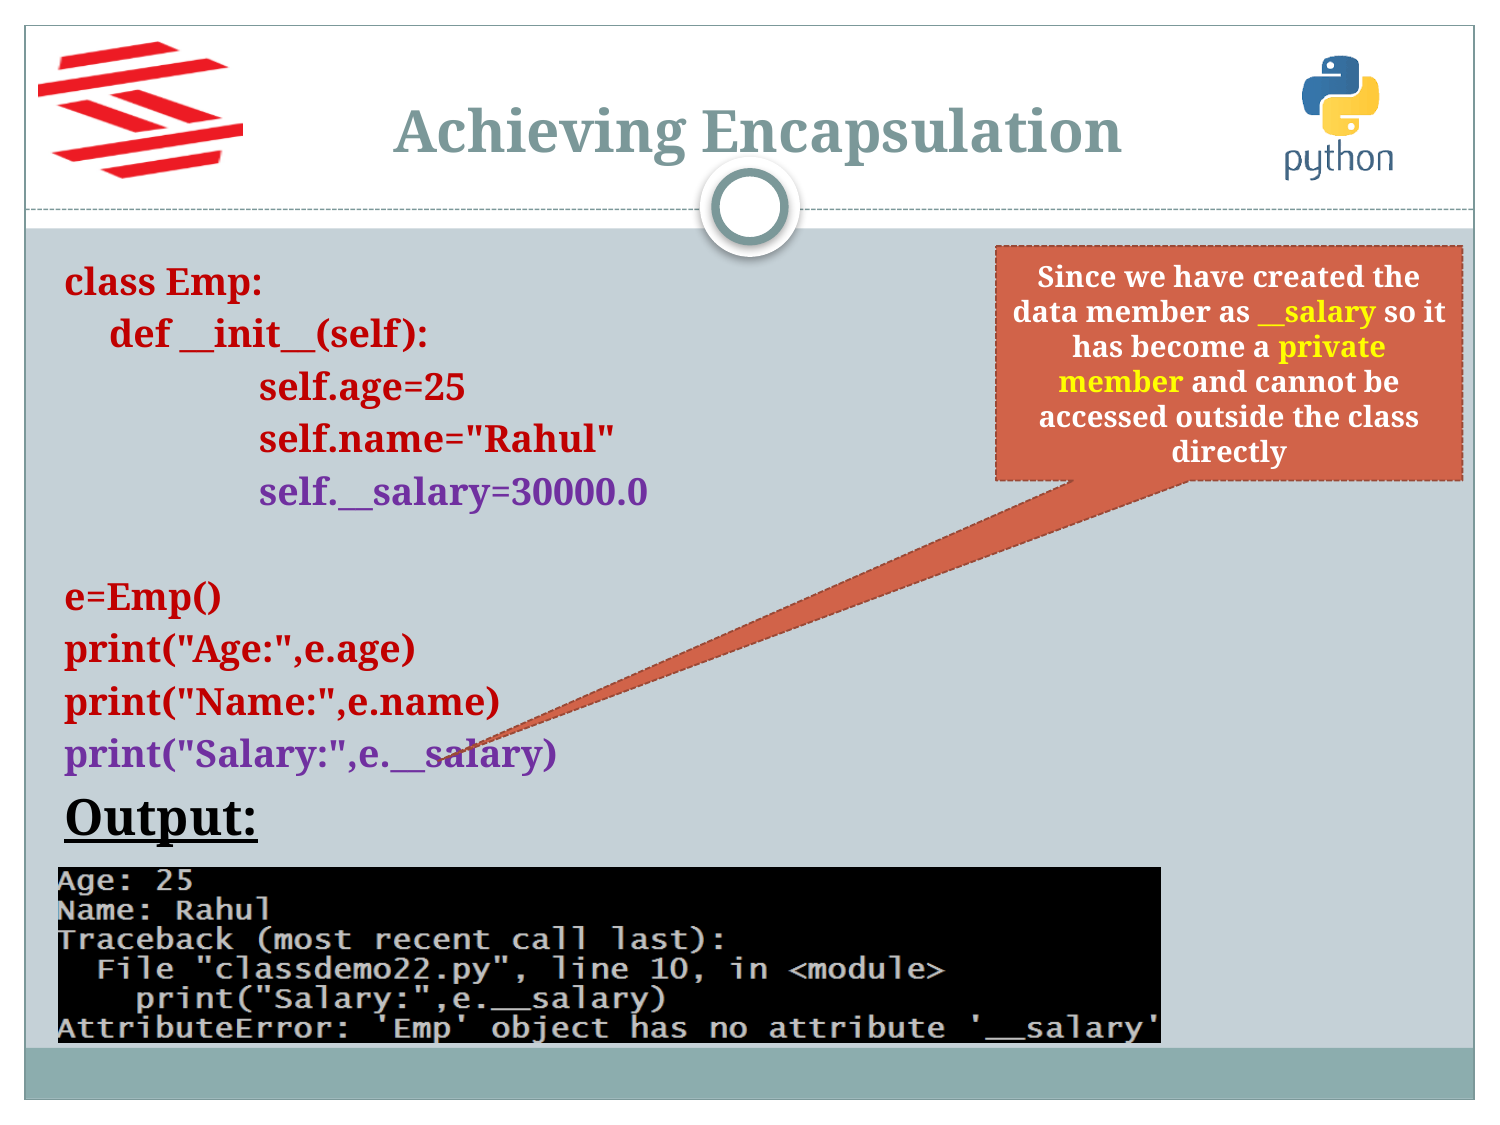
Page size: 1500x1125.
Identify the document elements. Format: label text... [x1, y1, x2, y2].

text_box Since we have created the data member as __salary so it has become a private member and cannot be accessed outside the class directly [437, 245, 1464, 762]
picture [58, 866, 1161, 1044]
list class Emp: def __init__(self): self.age=25 self.name="Rahul" self.__salary=30000.0 e=Emp() print("Age:",e.age) print("Name:",e.name) print("Salary:",e.__salary) Output: [49, 250, 1445, 1047]
title Achieving Encapsulation [248, 46, 1459, 172]
picture [1206, 53, 1471, 186]
picture [37, 40, 243, 185]
